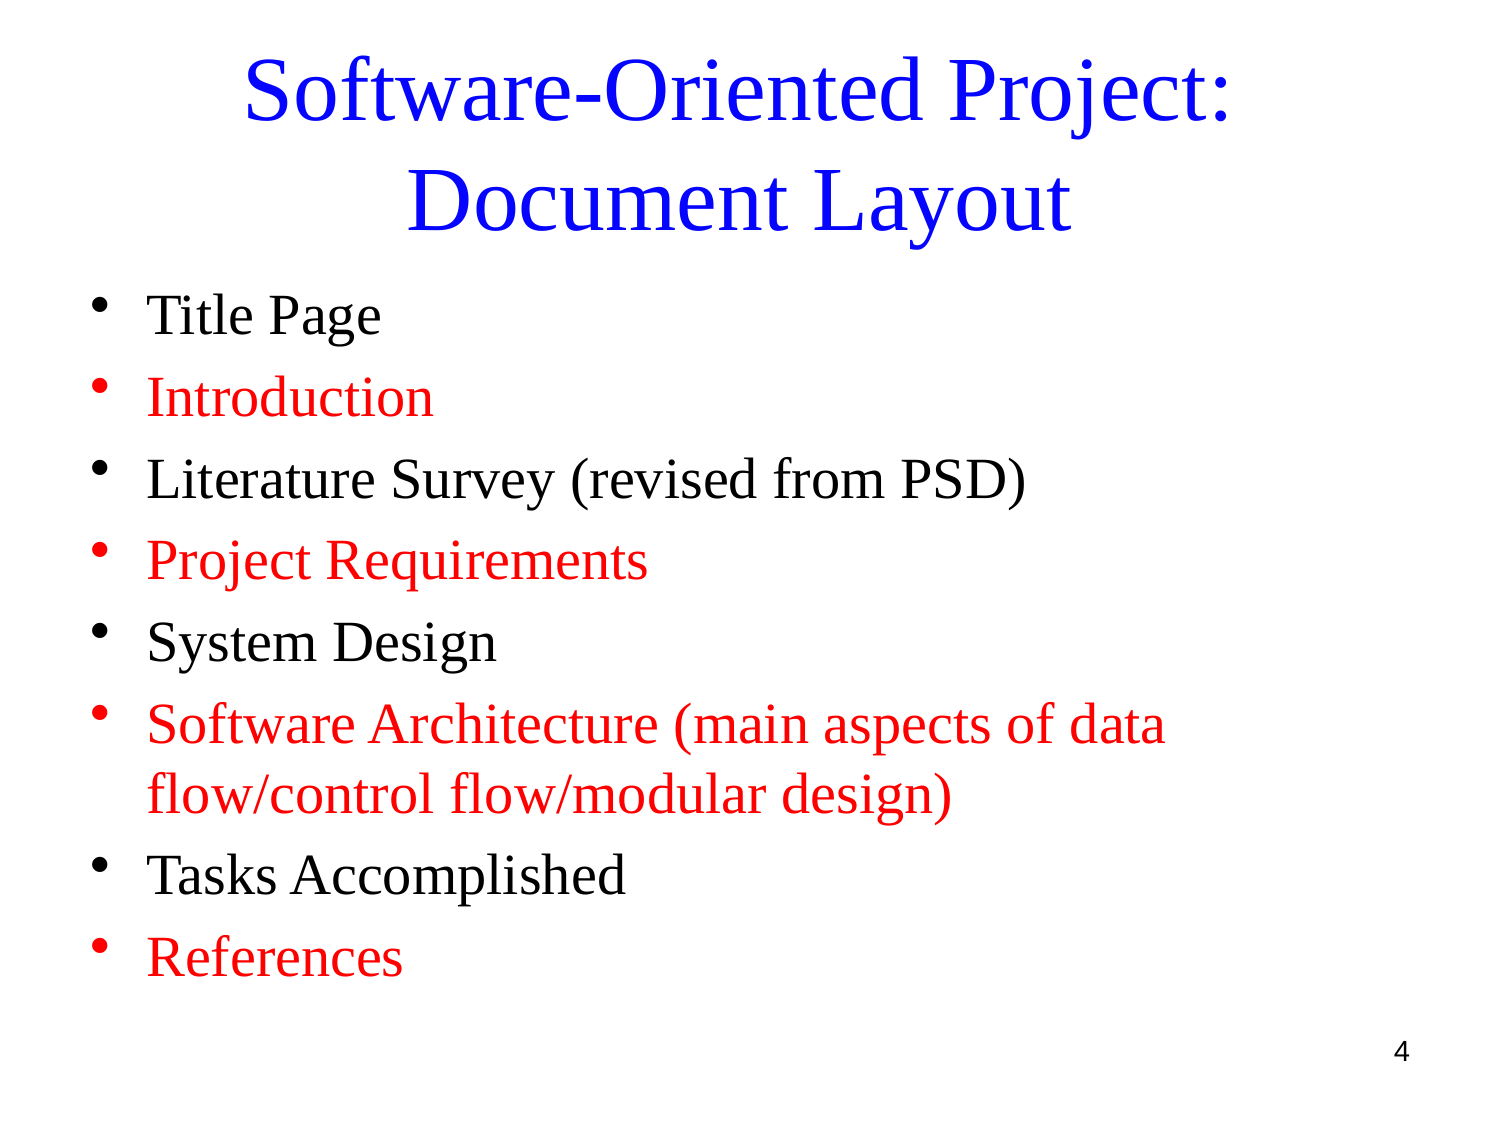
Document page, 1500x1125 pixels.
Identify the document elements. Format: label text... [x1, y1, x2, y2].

title Software-Oriented Project: Document Layout [75, 45, 1425, 233]
slide_number 4 [1074, 1024, 1425, 1103]
list Title Page Introduction Literature Survey (revised from PSD) Project Requirements System Design Software Architecture (main aspects of data flow/control flow/modular design) Tasks Accomplished References [75, 268, 1425, 1012]
